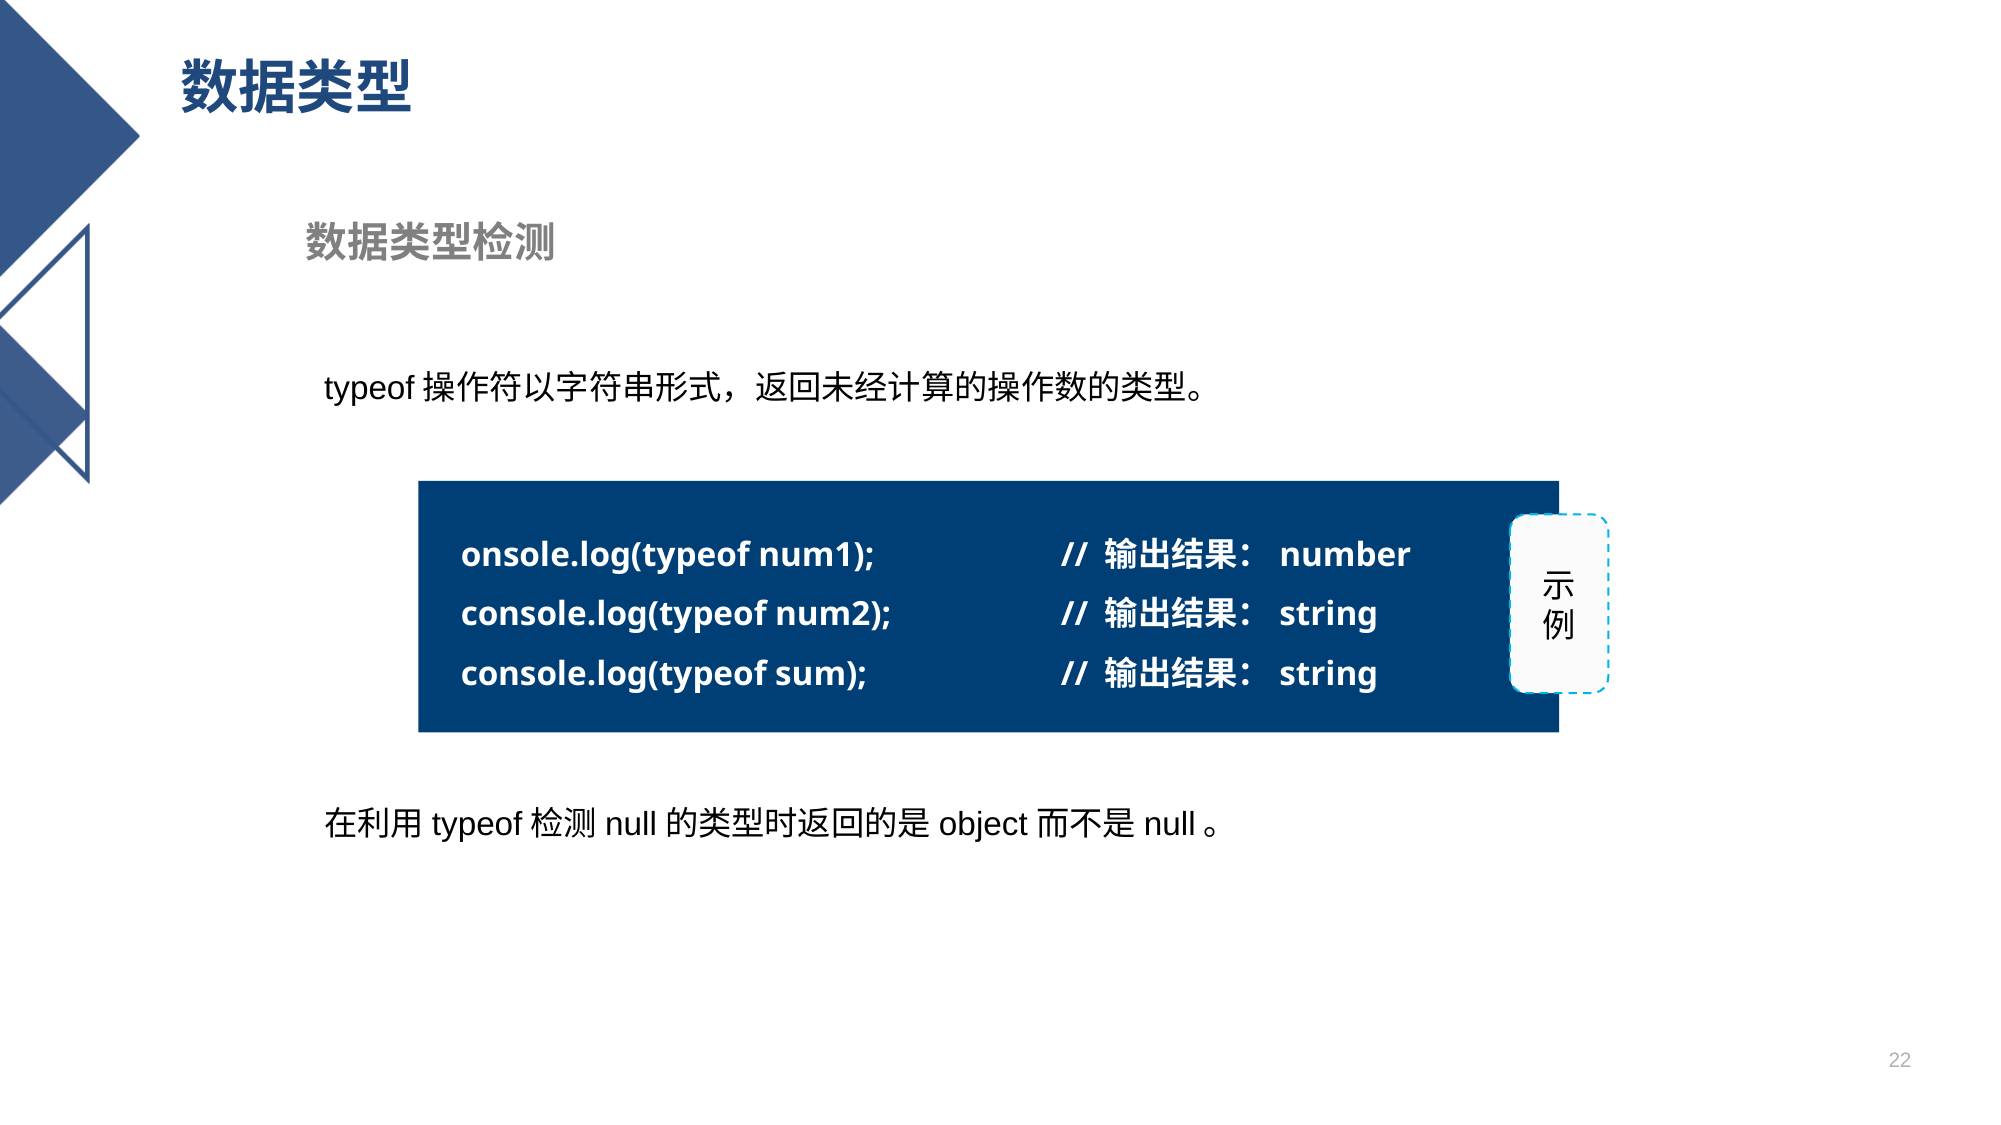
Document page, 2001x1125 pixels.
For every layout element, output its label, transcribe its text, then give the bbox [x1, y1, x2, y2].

picture [0, 0, 140, 595]
text_box 数据类型检测 [291, 208, 1674, 274]
title 数据类型 [165, 35, 1914, 136]
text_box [418, 480, 1560, 733]
text_box 在利用typeof检测null的类型时返回的是object而不是null。 [309, 774, 1709, 850]
text_box 示例 [1565, 512, 1611, 696]
slide_number 22 [1851, 1029, 1949, 1090]
text_box typeof操作符以字符串形式，返回未经计算的操作数的类型。 [309, 319, 1689, 415]
